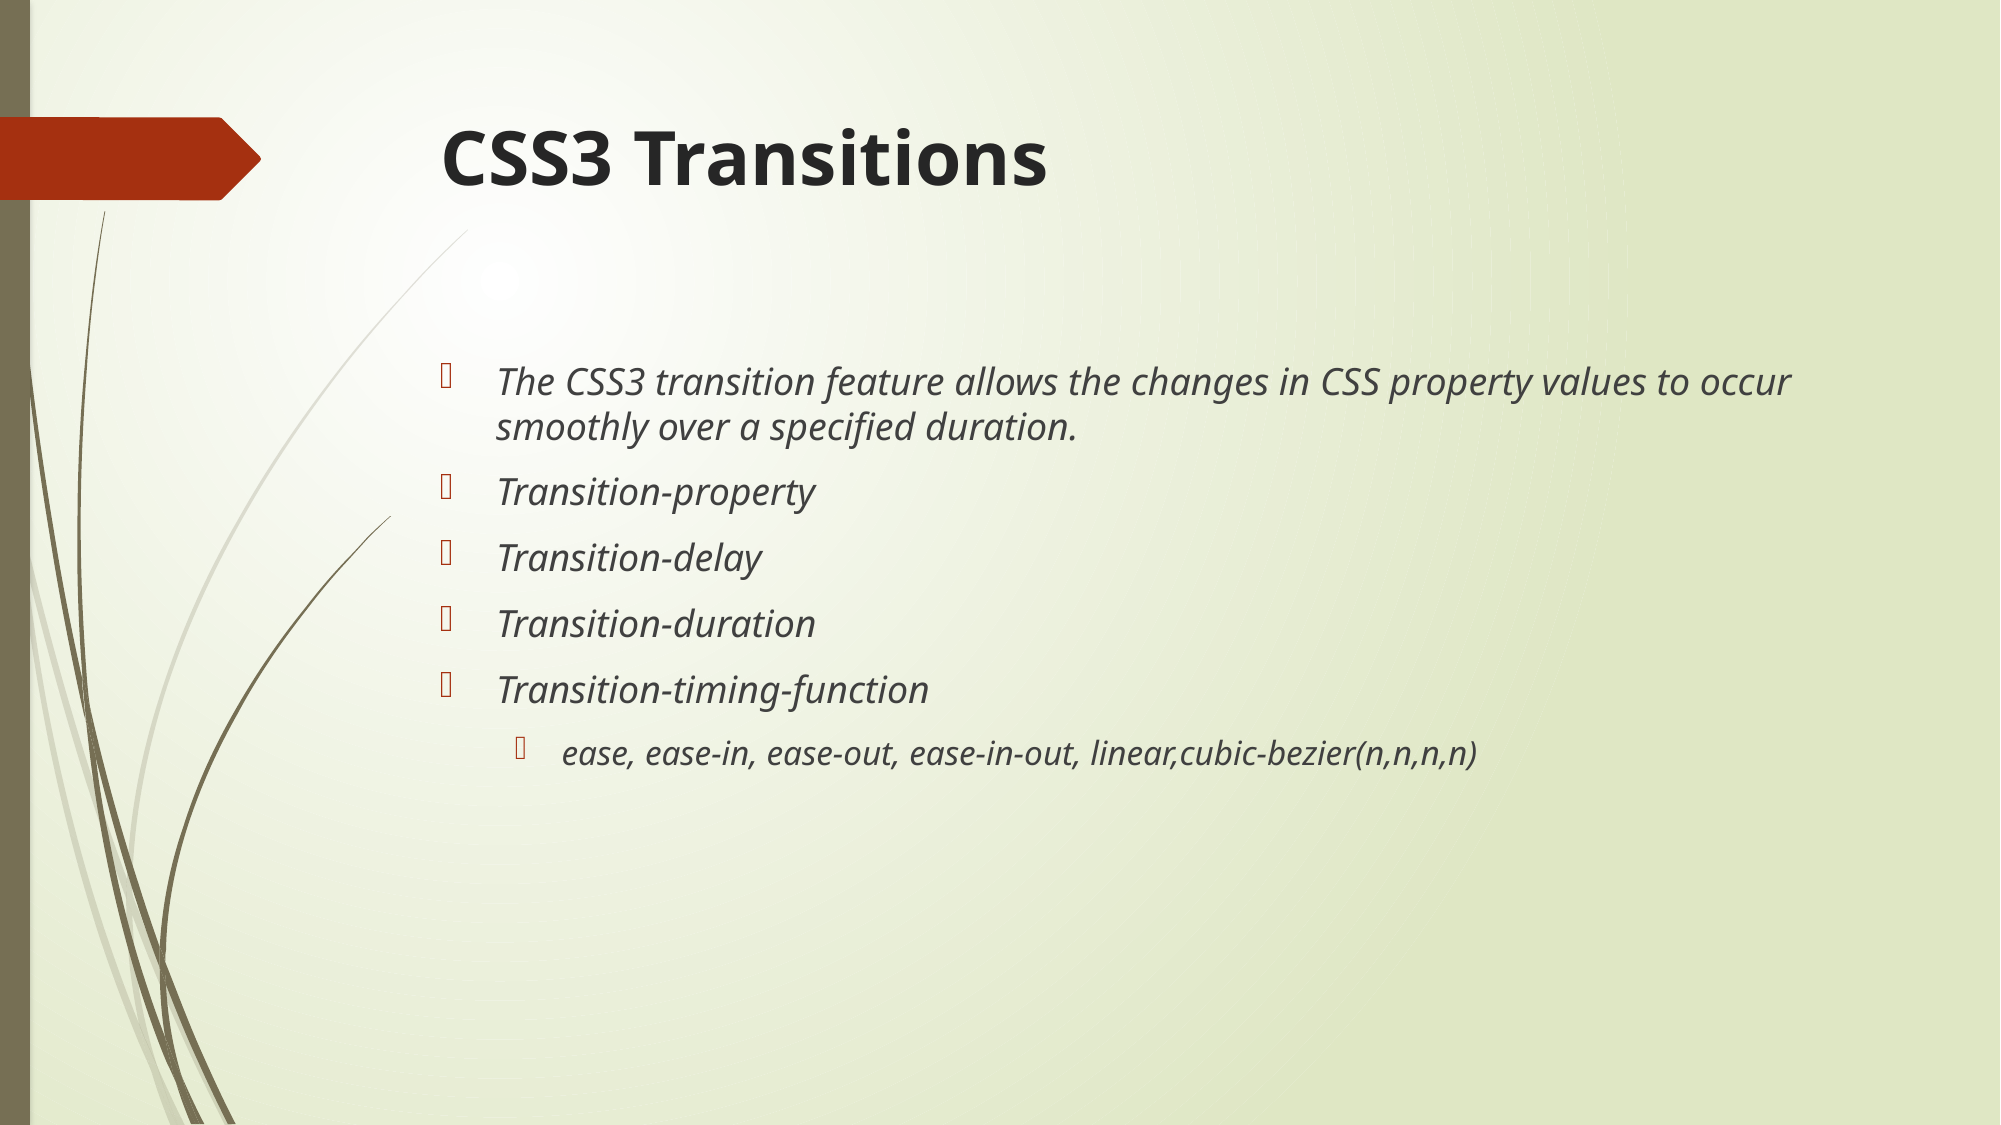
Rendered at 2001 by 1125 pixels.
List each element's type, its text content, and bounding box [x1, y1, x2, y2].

list The CSS3 transition feature allows the changes in CSS property values to occur smoothly over a specified duration. Transition-property Transition-delay Transition-duration Transition-timing-function ease, ease-in, ease-out, ease-in-out, linear,cubic-bezier(n,n,n,n) [424, 350, 1888, 970]
title CSS3 Transitions [425, 102, 1888, 313]
